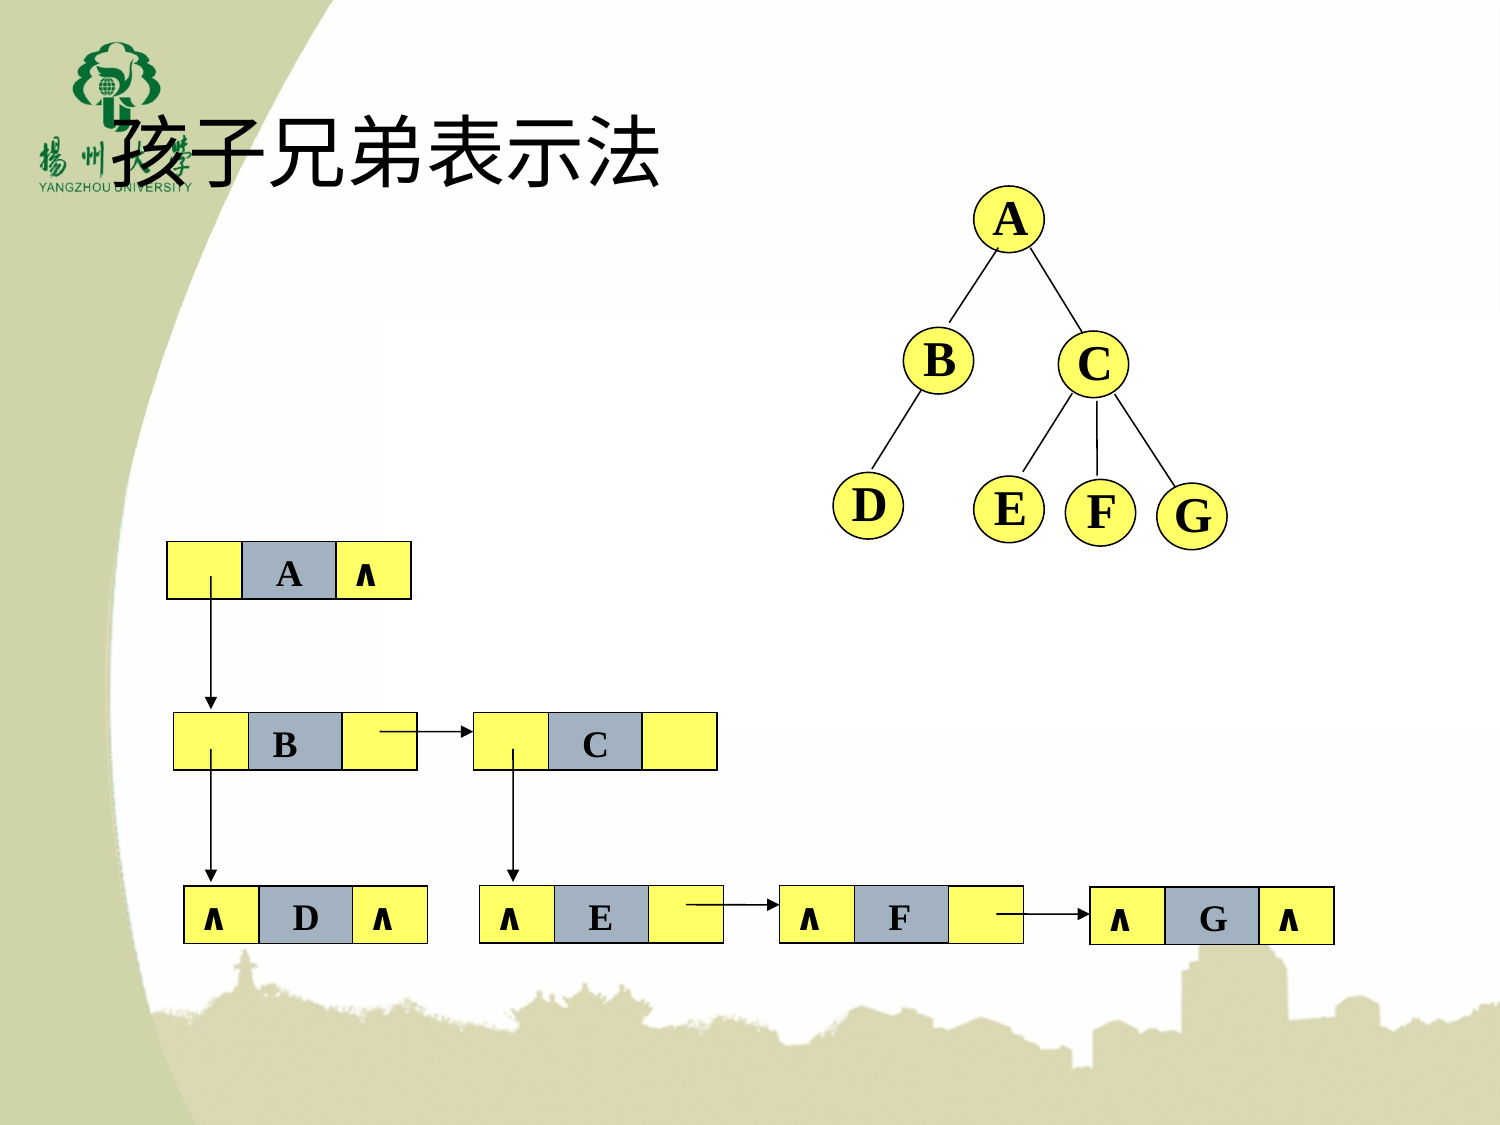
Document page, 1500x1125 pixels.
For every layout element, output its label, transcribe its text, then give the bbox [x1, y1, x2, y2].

picture [0, 0, 1500, 1125]
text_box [832, 185, 1228, 561]
title 孩子兄弟表示法 [93, 49, 1407, 250]
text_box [167, 541, 1334, 945]
